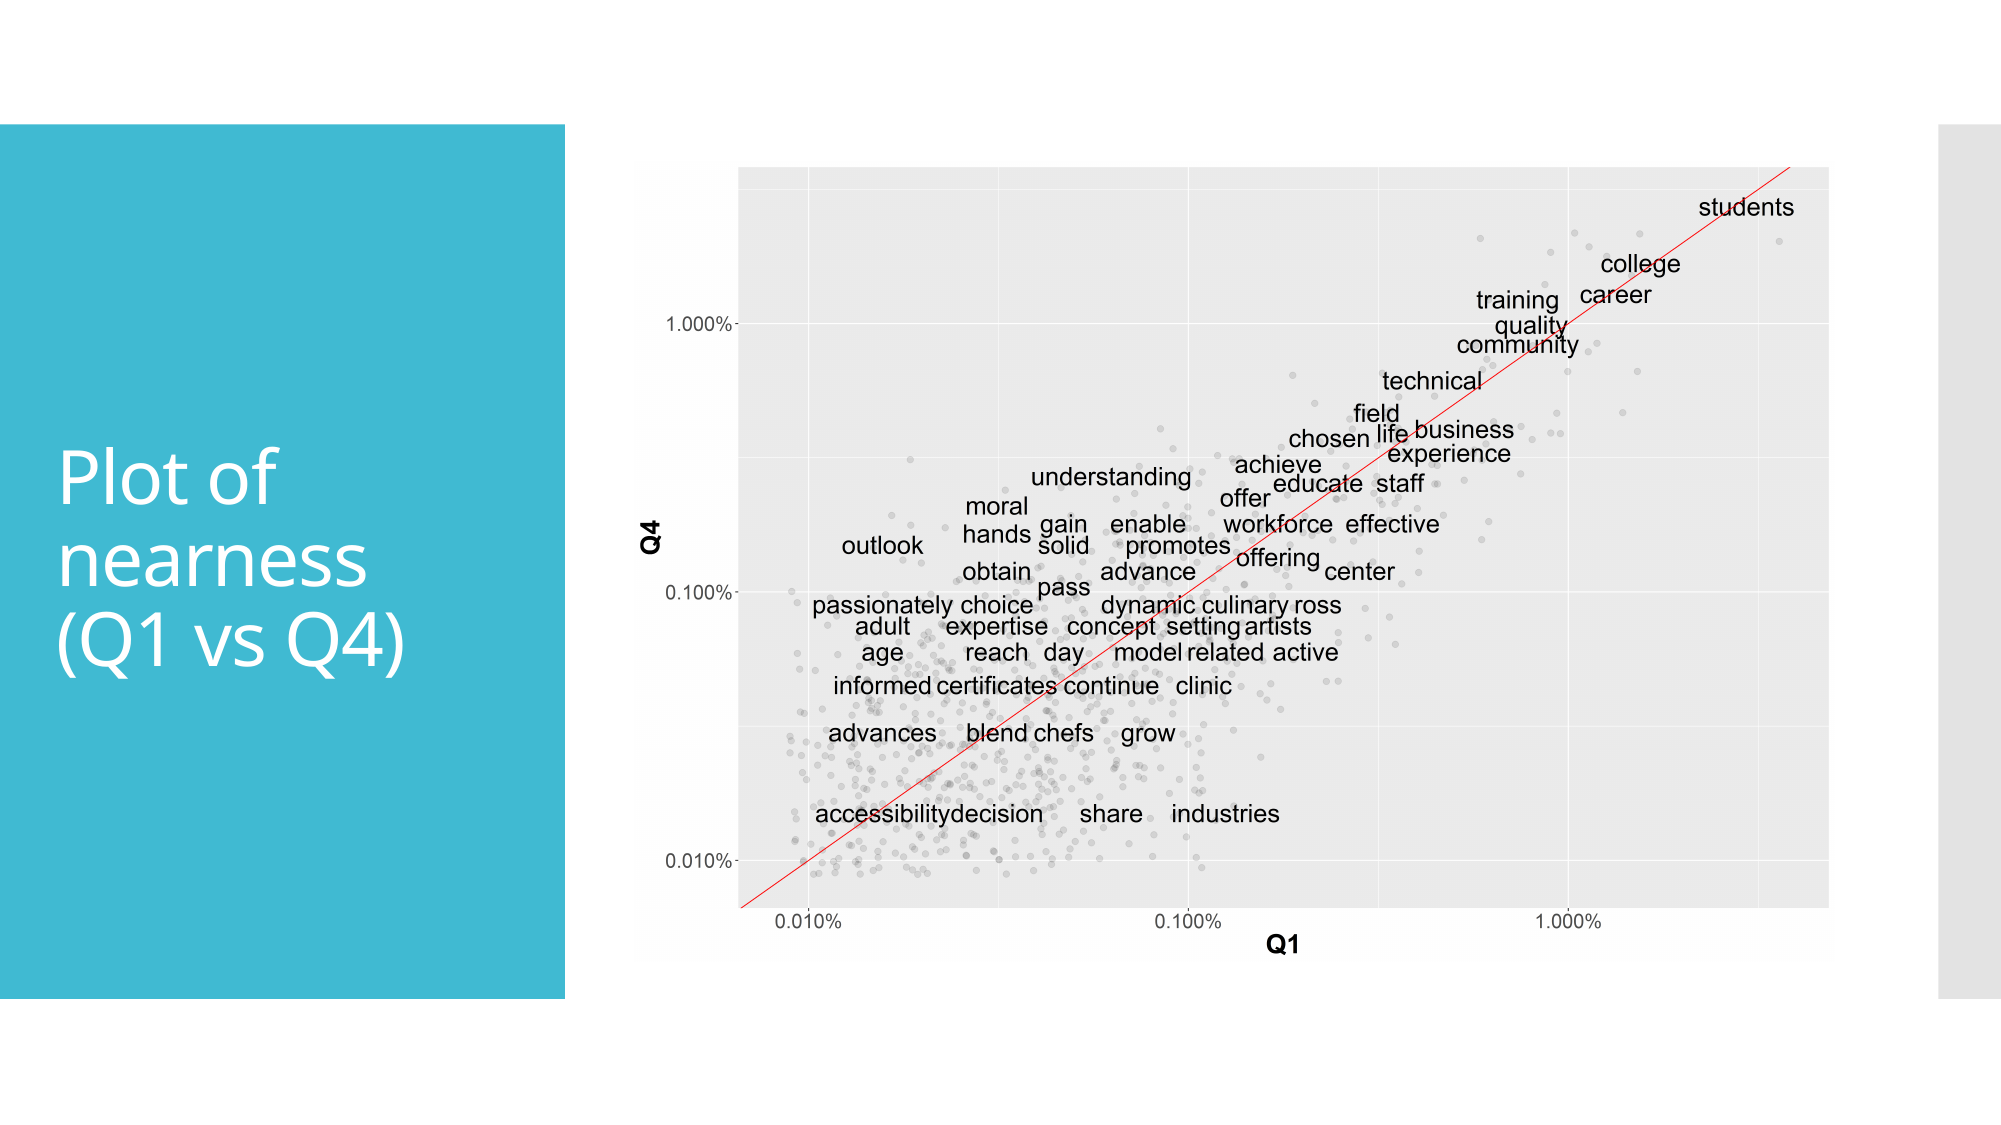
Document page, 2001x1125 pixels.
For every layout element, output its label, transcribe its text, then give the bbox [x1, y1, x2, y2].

title Plot of nearness (Q1 vs Q4) [41, 184, 525, 940]
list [634, 161, 1835, 962]
